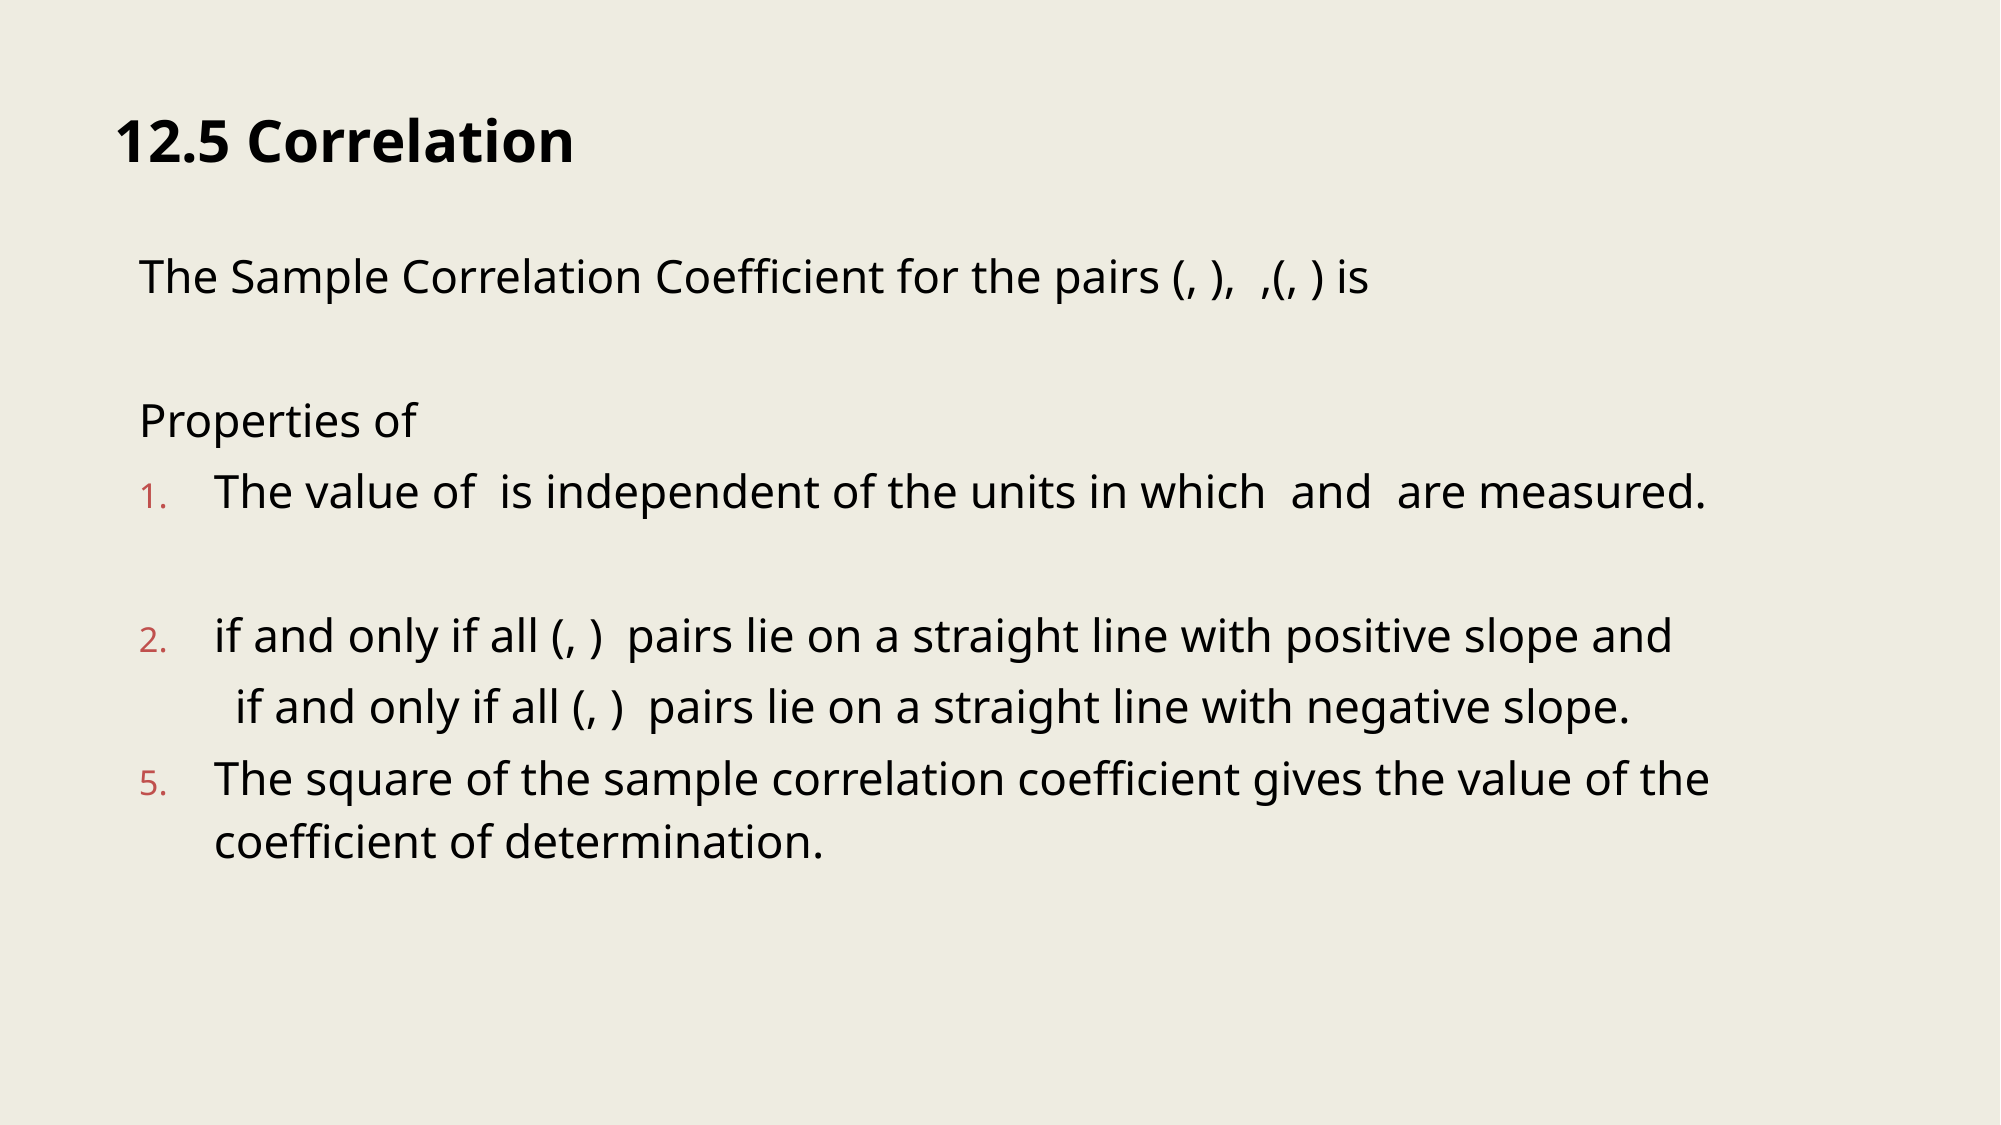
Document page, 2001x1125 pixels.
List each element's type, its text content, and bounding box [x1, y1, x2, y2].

title 12.5 Correlation [99, 45, 1900, 233]
